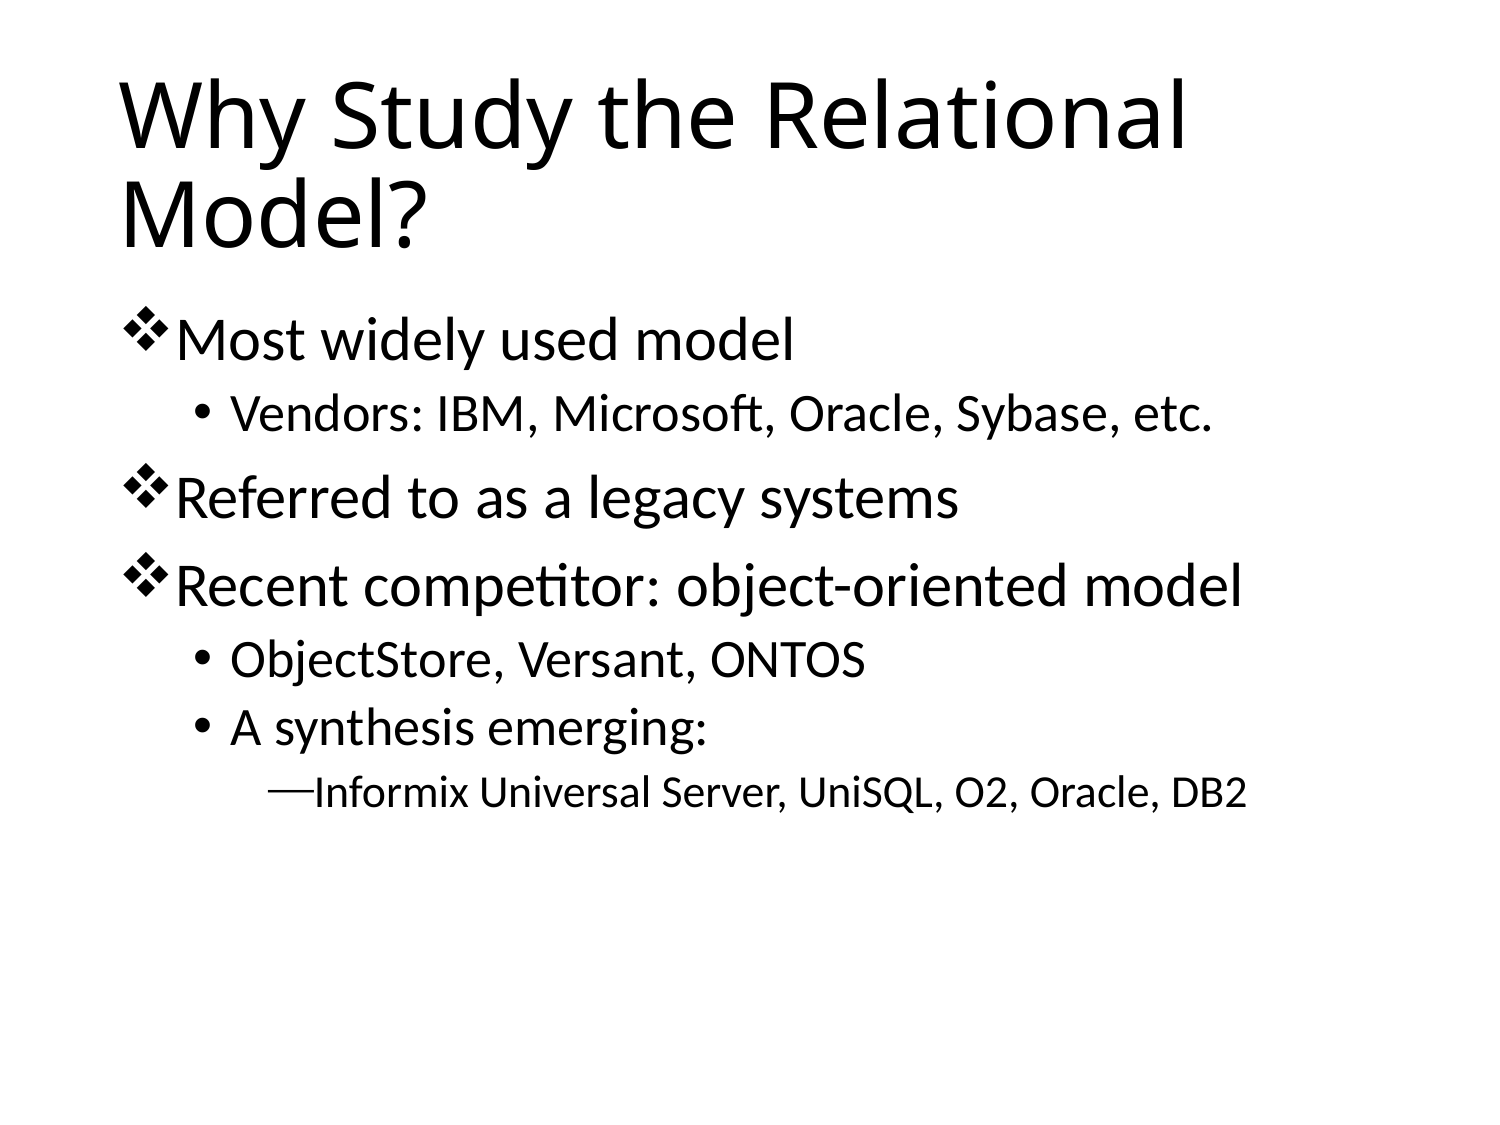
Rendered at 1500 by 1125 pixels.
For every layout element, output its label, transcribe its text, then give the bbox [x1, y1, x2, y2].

list Most widely used model Vendors: IBM, Microsoft, Oracle, Sybase, etc. Referred to as a legacy systems Recent competitor: object-oriented model ObjectStore, Versant, ONTOS A synthesis emerging: Informix Universal Server, UniSQL, O2, Oracle, DB2 [103, 299, 1397, 1014]
title Why Study the Relational Model? [103, 59, 1397, 278]
